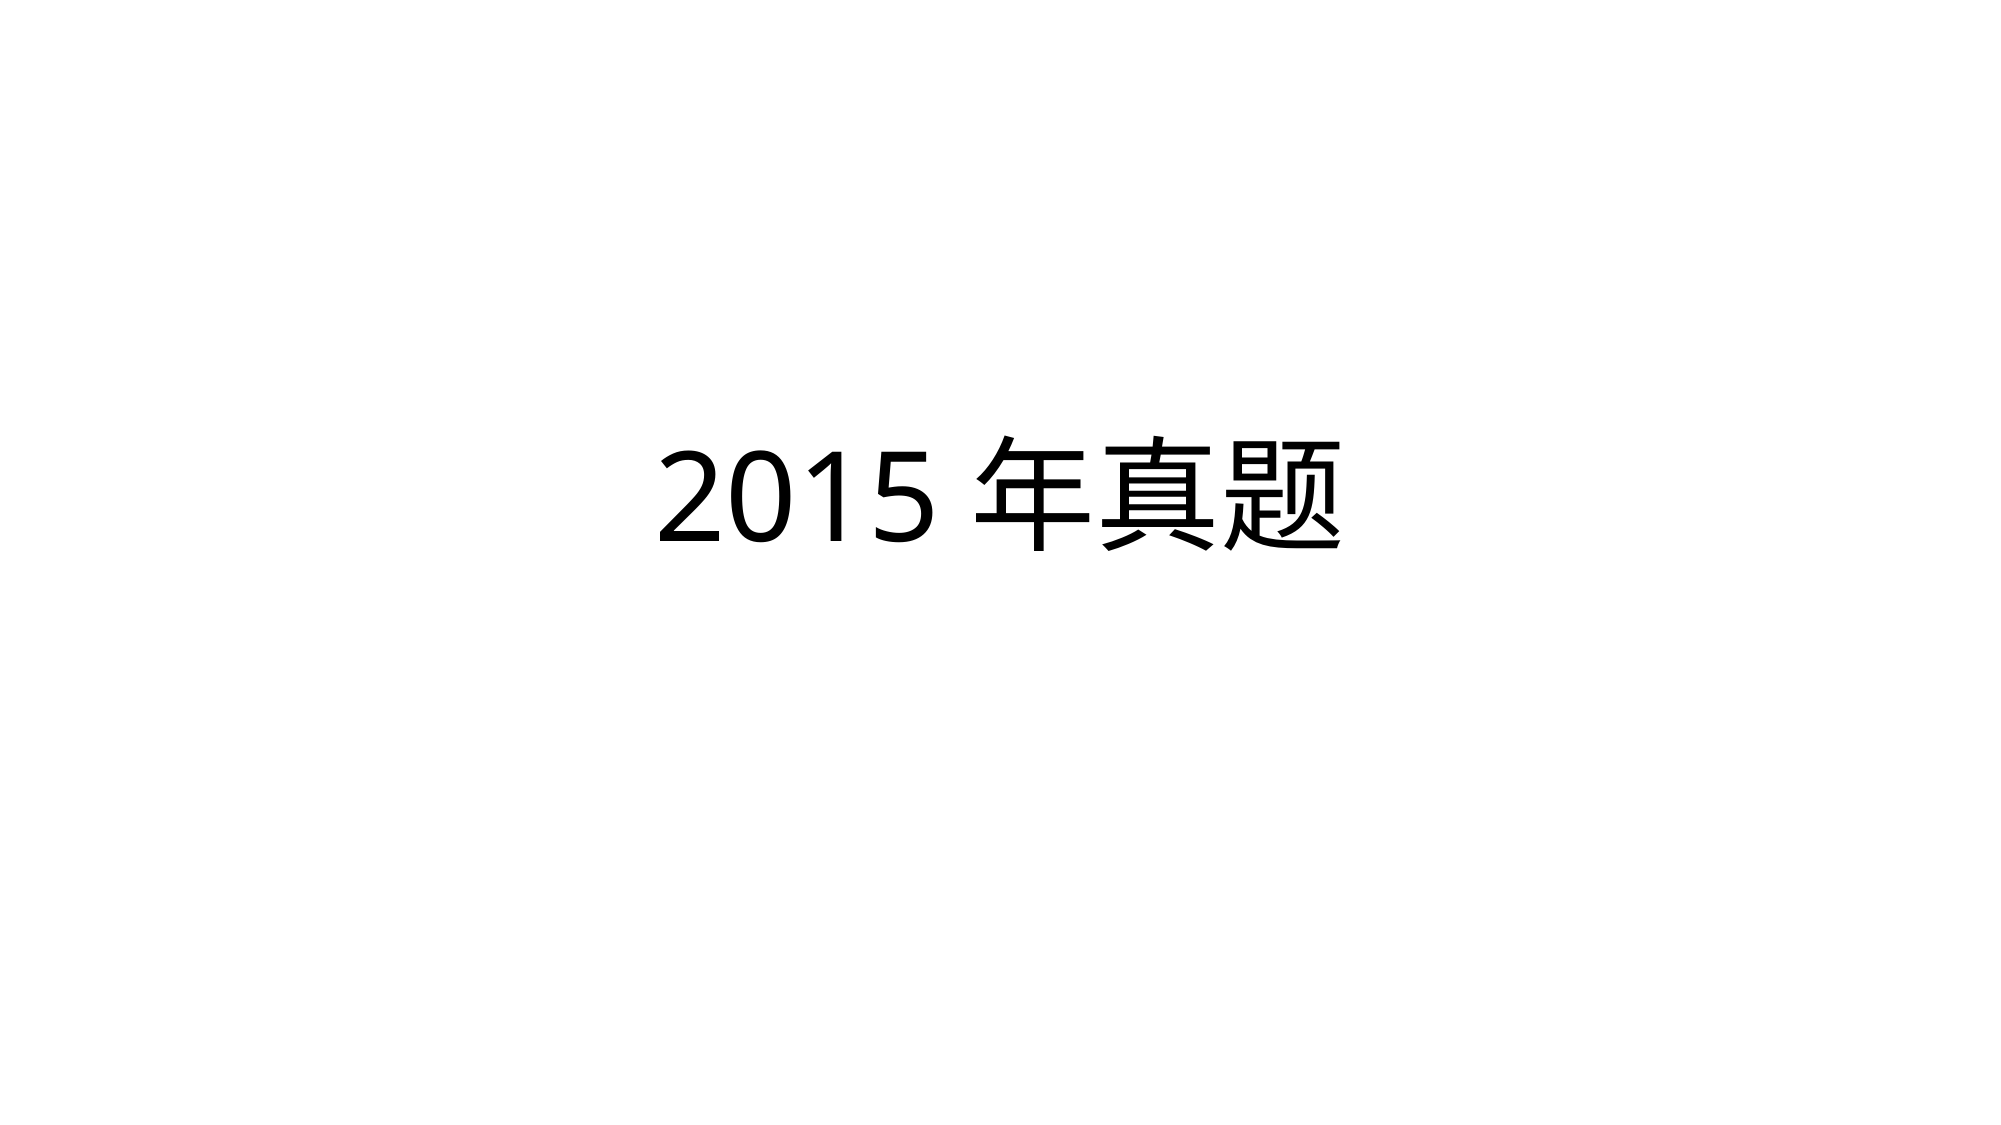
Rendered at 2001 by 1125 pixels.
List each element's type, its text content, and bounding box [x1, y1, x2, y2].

title 2015年真题 [249, 184, 1750, 576]
